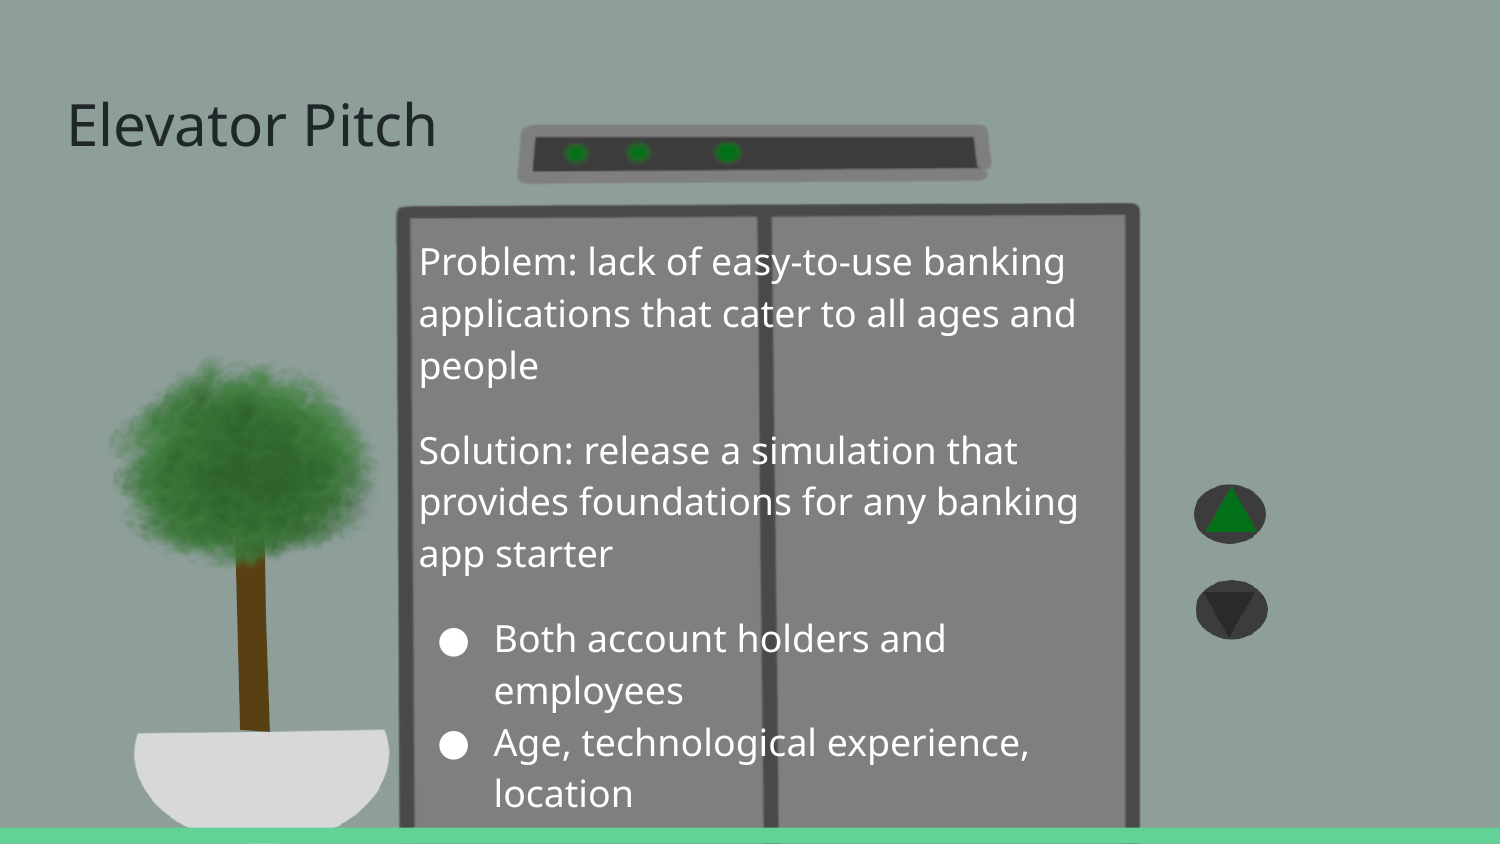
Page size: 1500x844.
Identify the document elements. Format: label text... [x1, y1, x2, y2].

list Problem: lack of easy-to-use banking applications that cater to all ages and people Solution: release a simulation that provides foundations for any banking app starter Both account holders and employees Age, technological experience, location [403, 216, 1133, 810]
title Elevator Pitch [51, 72, 1449, 167]
picture [0, 0, 1500, 827]
